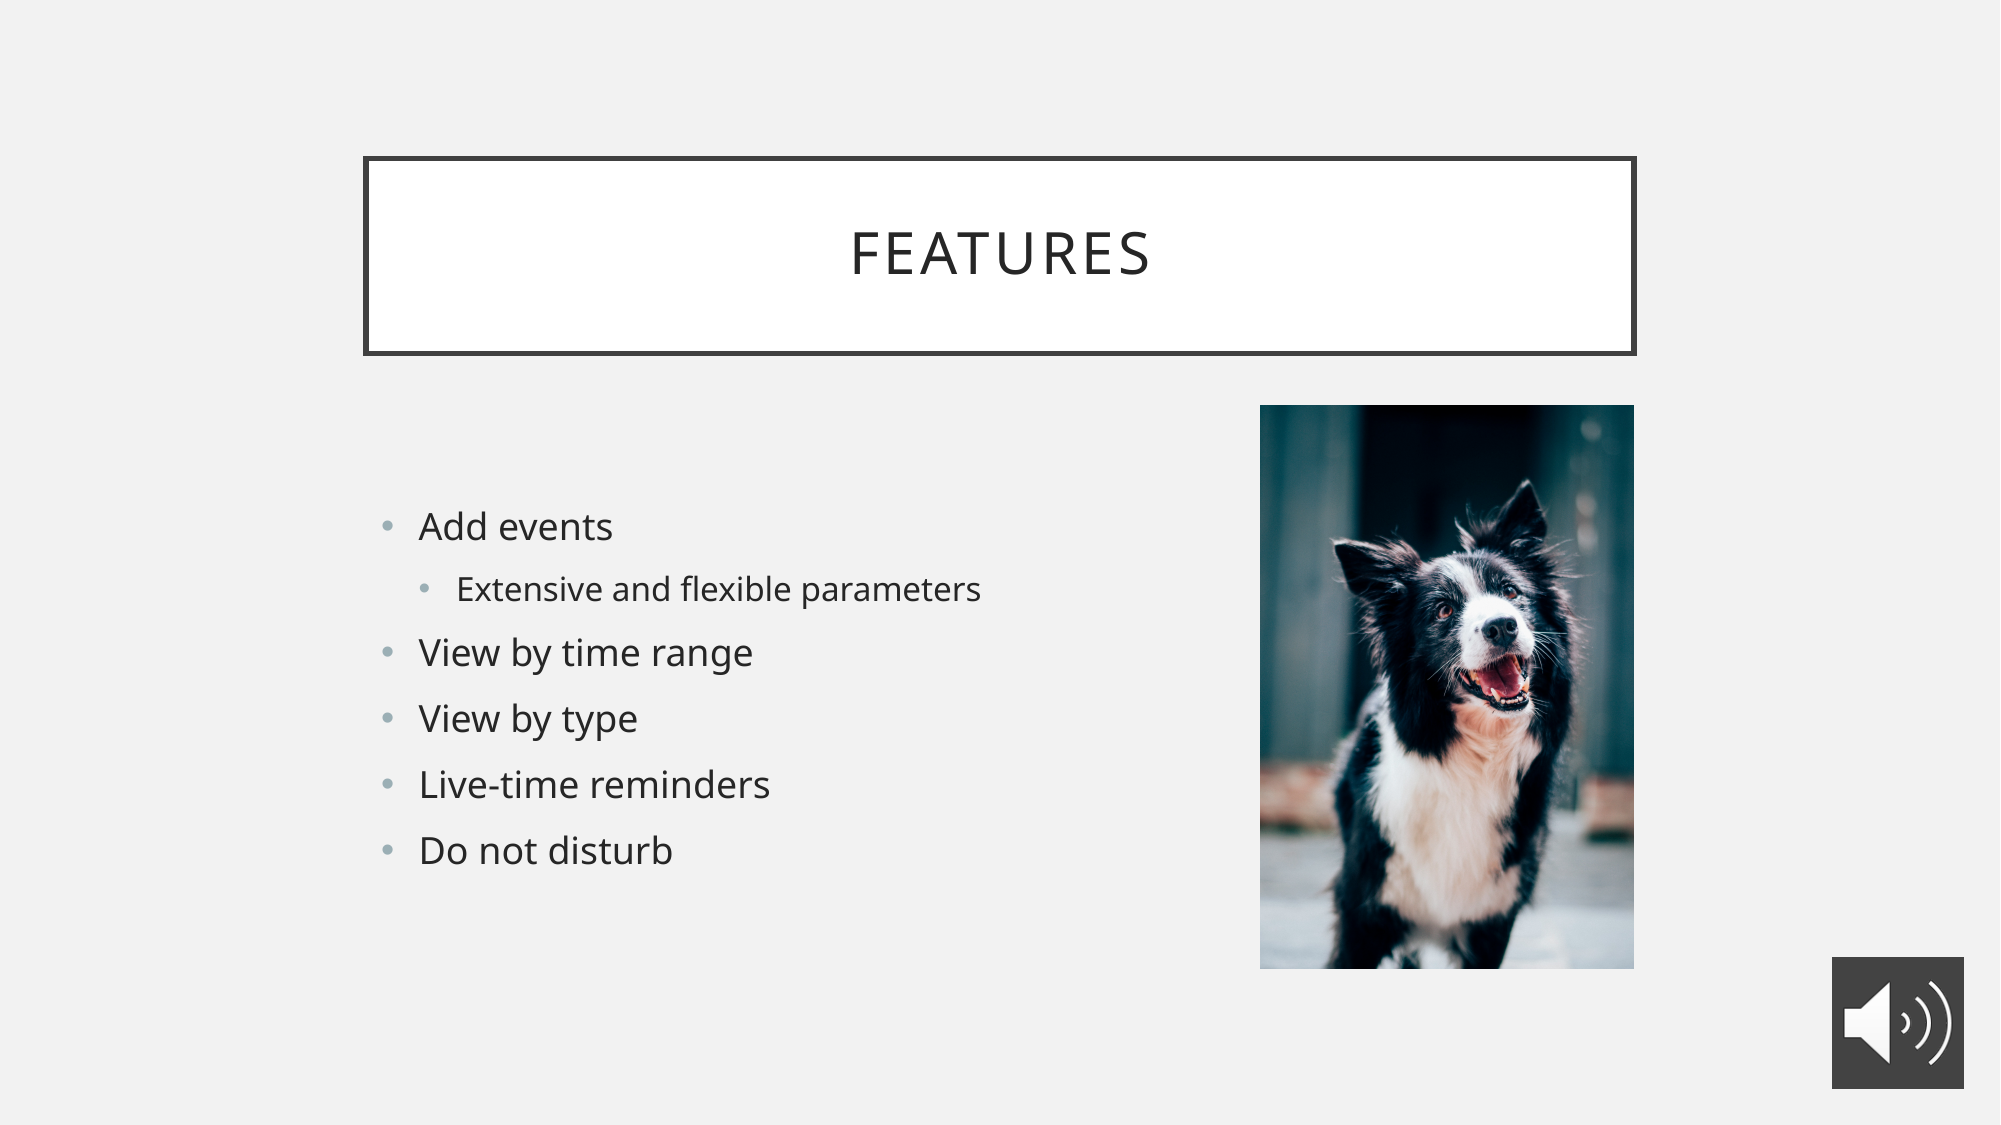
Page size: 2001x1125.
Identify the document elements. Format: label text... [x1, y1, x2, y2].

list Add events Extensive and flexible parameters View by time range View by type Live-time reminders Do not disturb [366, 405, 1260, 969]
picture [1831, 956, 1965, 1090]
picture [1260, 405, 1634, 969]
title Features [363, 156, 1637, 356]
